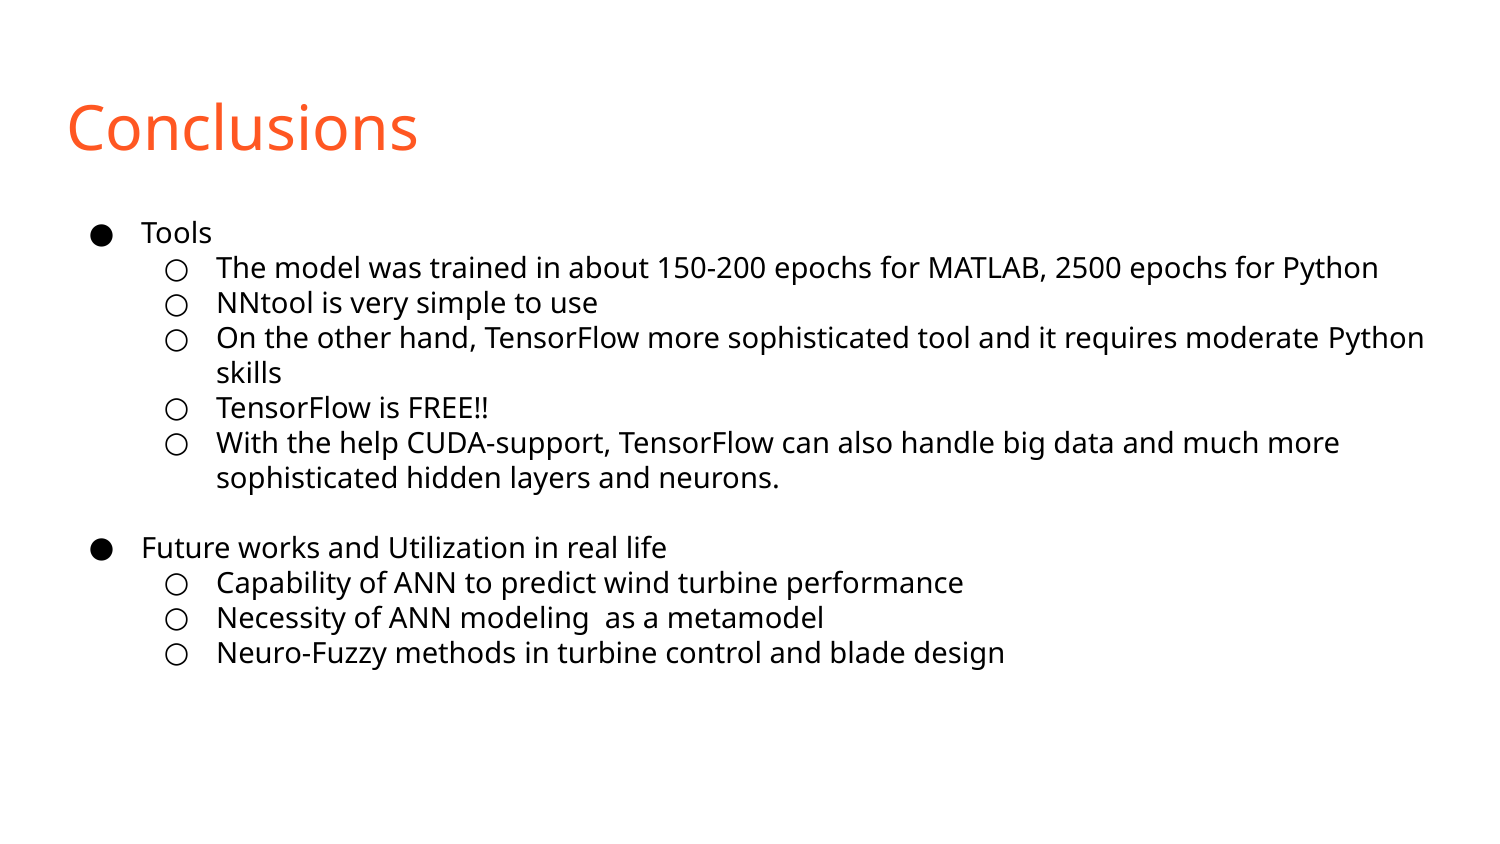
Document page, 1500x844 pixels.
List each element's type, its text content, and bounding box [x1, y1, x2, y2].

title Conclusions [51, 72, 1449, 167]
text_box Tools The model was trained in about 150-200 epochs for MATLAB, 2500 epochs for Python NNtool is very simple to use On the other hand, TensorFlow more sophisticated tool and it requires moderate Python skills TensorFlow is FREE!! With the help CUDA-support, TensorFlow can also handle big data and much more sophisticated hidden layers and neurons. Future works and Utilization in real life Capability of ANN to predict wind turbine performance Necessity of ANN modeling as a metamodel Neuro-Fuzzy methods in turbine control and blade design [51, 199, 1465, 786]
